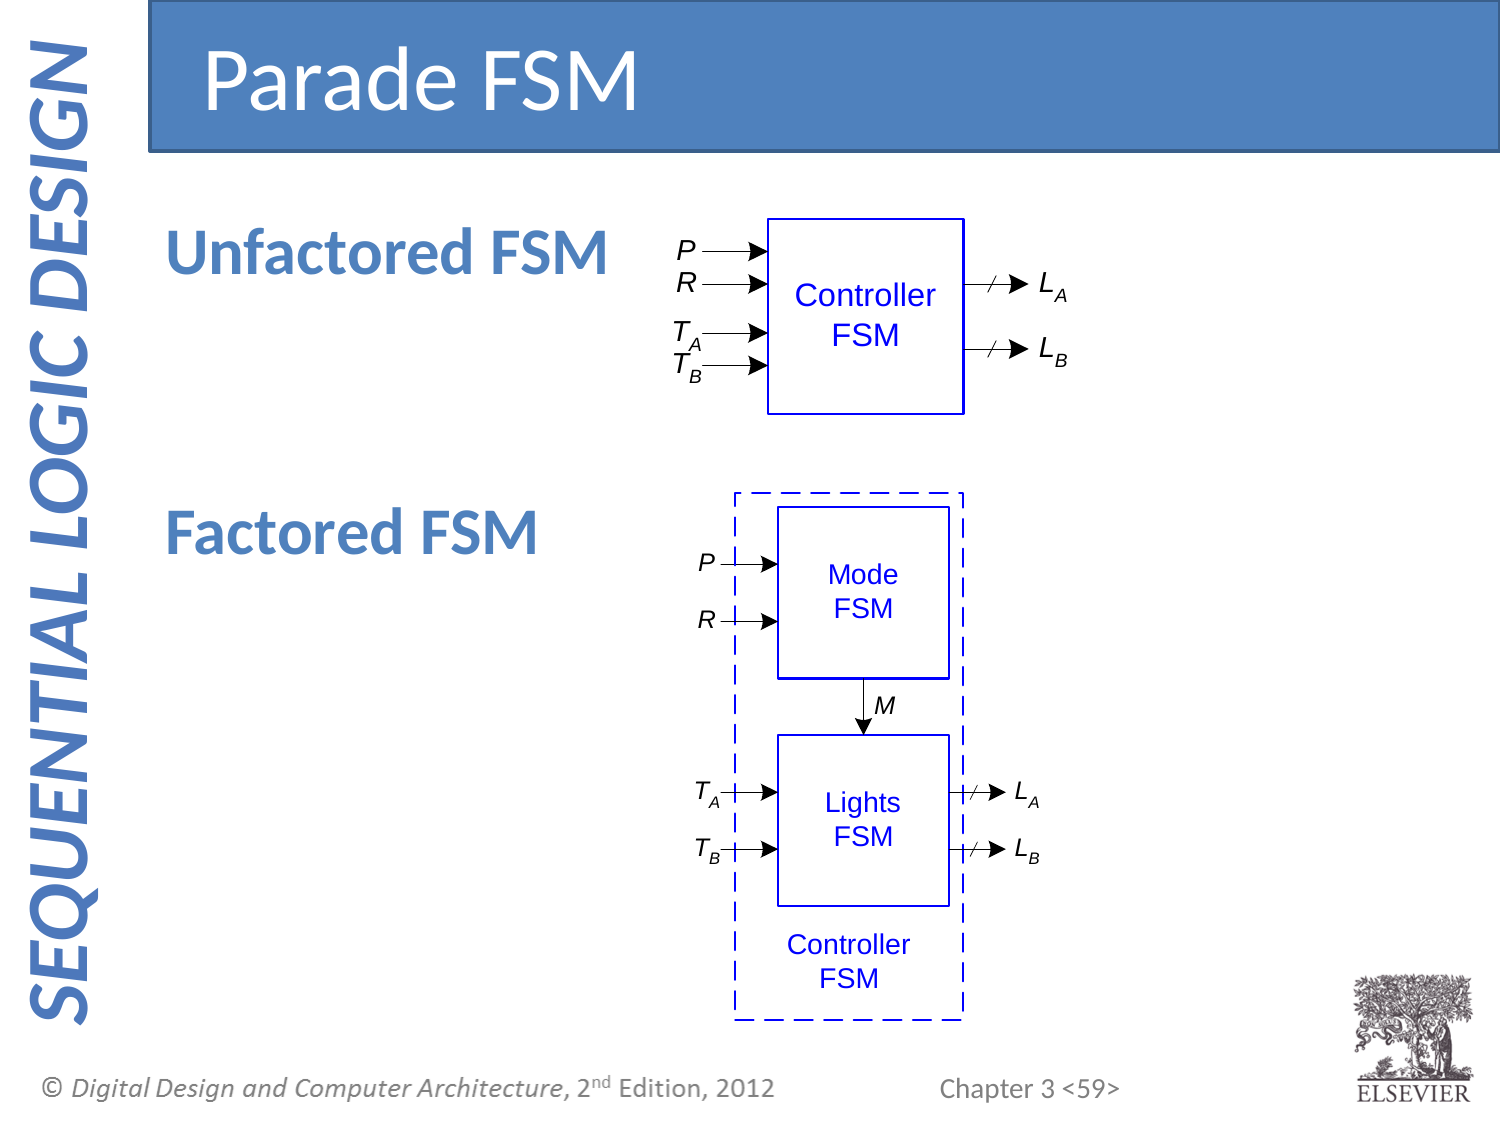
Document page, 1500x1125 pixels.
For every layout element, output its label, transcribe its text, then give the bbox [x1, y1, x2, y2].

text_box Parade FSM [187, 11, 1488, 136]
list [674, 487, 1059, 1026]
list Unfactored FSM Factored FSM [150, 200, 1413, 1013]
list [649, 212, 1090, 421]
picture [0, 0, 1500, 1125]
